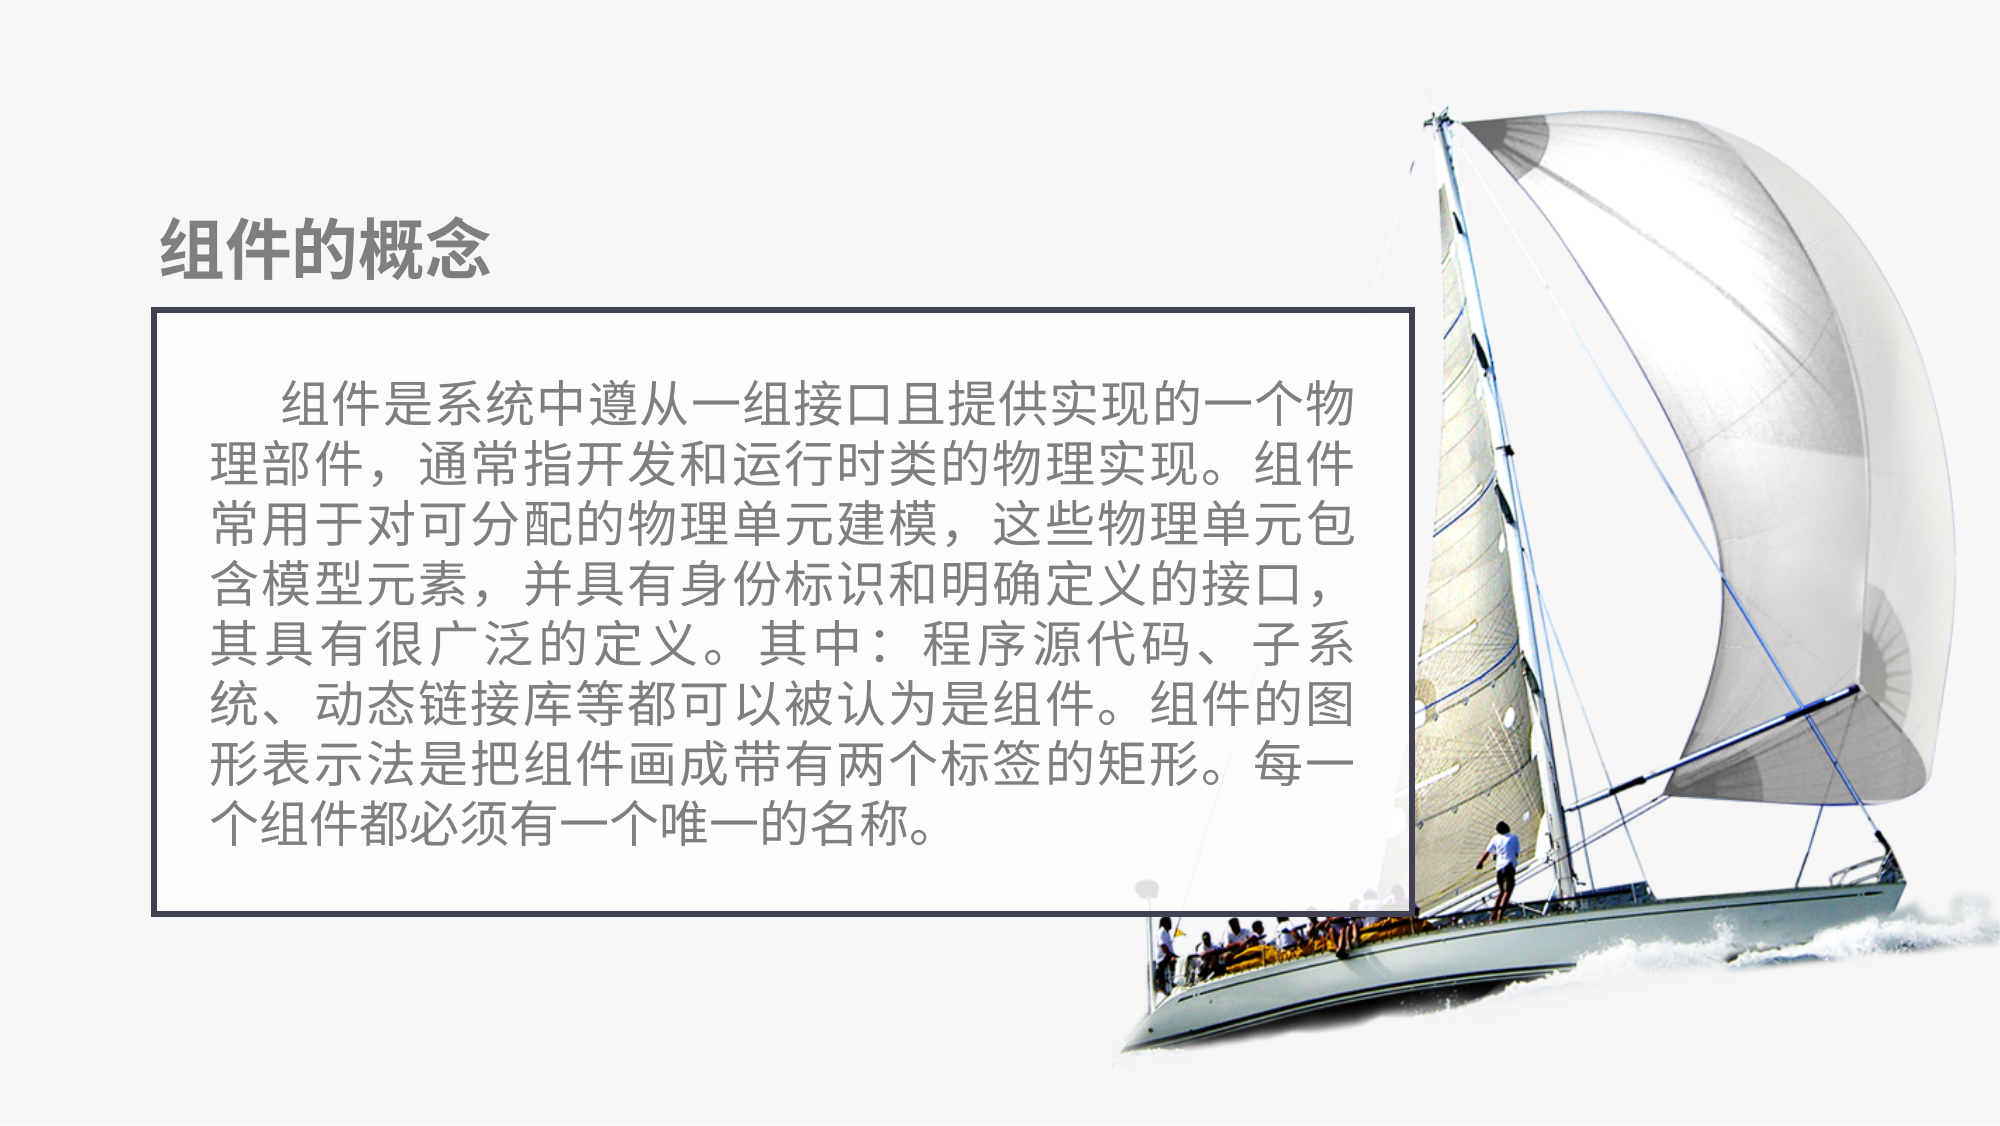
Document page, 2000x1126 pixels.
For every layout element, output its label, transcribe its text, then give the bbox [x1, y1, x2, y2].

text_box 组件的概念 [143, 200, 1105, 296]
picture [1110, 56, 2000, 1070]
text_box [153, 310, 1105, 914]
text_box 组件是系统中遵从一组接口且提供实现的一个物理部件，通常指开发和运行时类的物理实现。组件常用于对可分配的物理单元建模，这些物理单元包含模型元素，并具有身份标识和明确定义的接口，其具有很广泛的定义。其中：程序源代码、子系统、动态链接库等都可以被认为是组件。组件的图形表示法是把组件画成带有两个标签的矩形。每一个组件都必须有一个唯一的名称。 [195, 365, 1105, 860]
